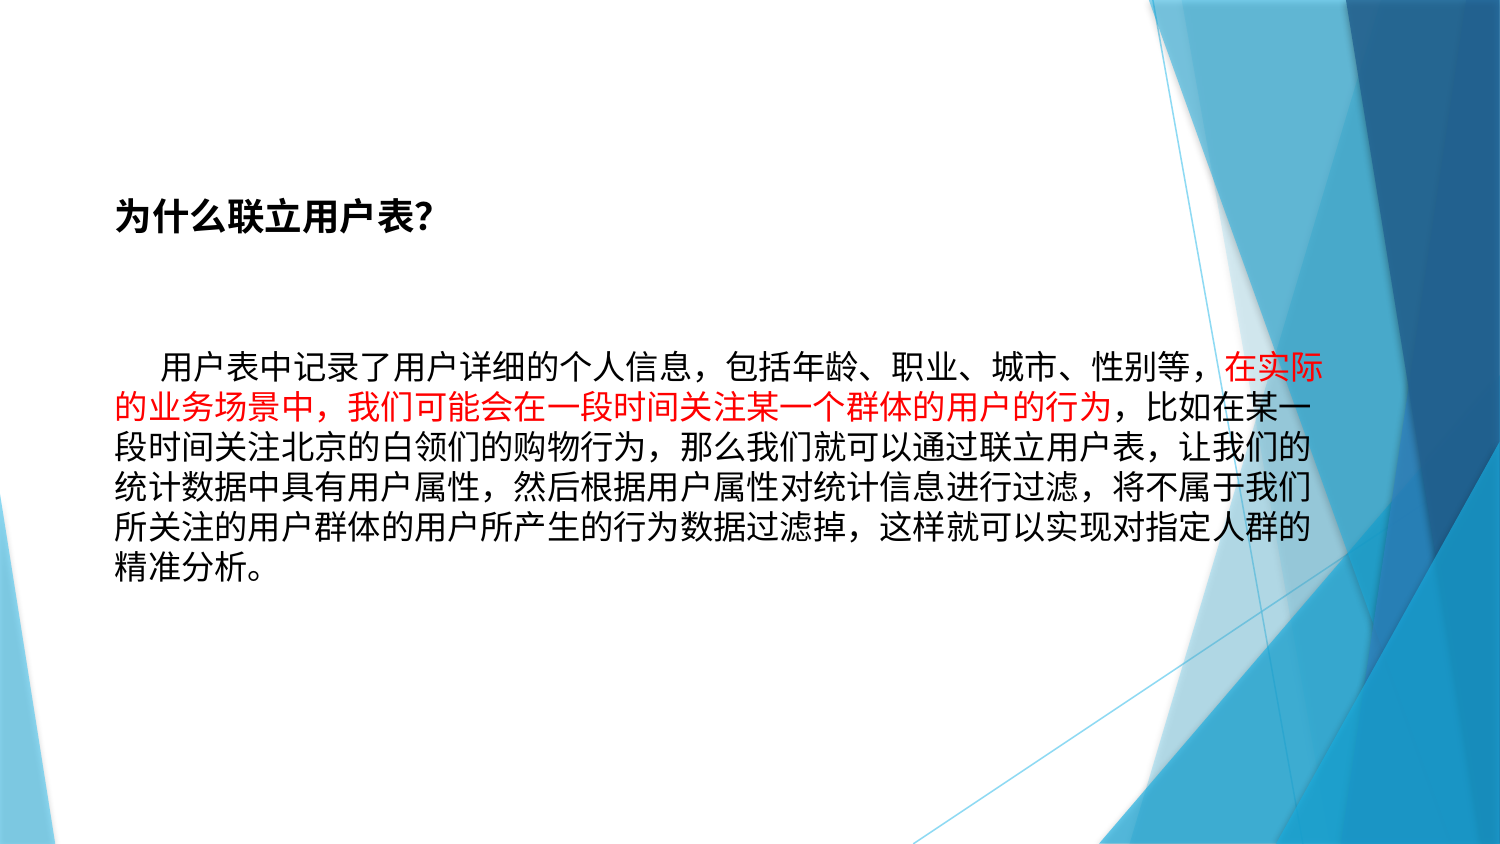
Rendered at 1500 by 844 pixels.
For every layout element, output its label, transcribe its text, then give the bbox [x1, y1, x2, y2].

text_box 为什么联立用户表？ [100, 185, 573, 246]
text_box 用户表中记录了用户详细的个人信息，包括年龄、职业、城市、性别等，在实际的业务场景中，我们可能会在一段时间关注某一个群体的用户的行为，比如在某一段时间关注北京的白领们的购物行为，那么我们就可以通过联立用户表，让我们的统计数据中具有用户属性，然后根据用户属性对统计信息进行过滤，将不属于我们所关注的用户群体的用户所产生的行为数据过滤掉，这样就可以实现对指定人群的精准分析。 [100, 339, 1353, 594]
